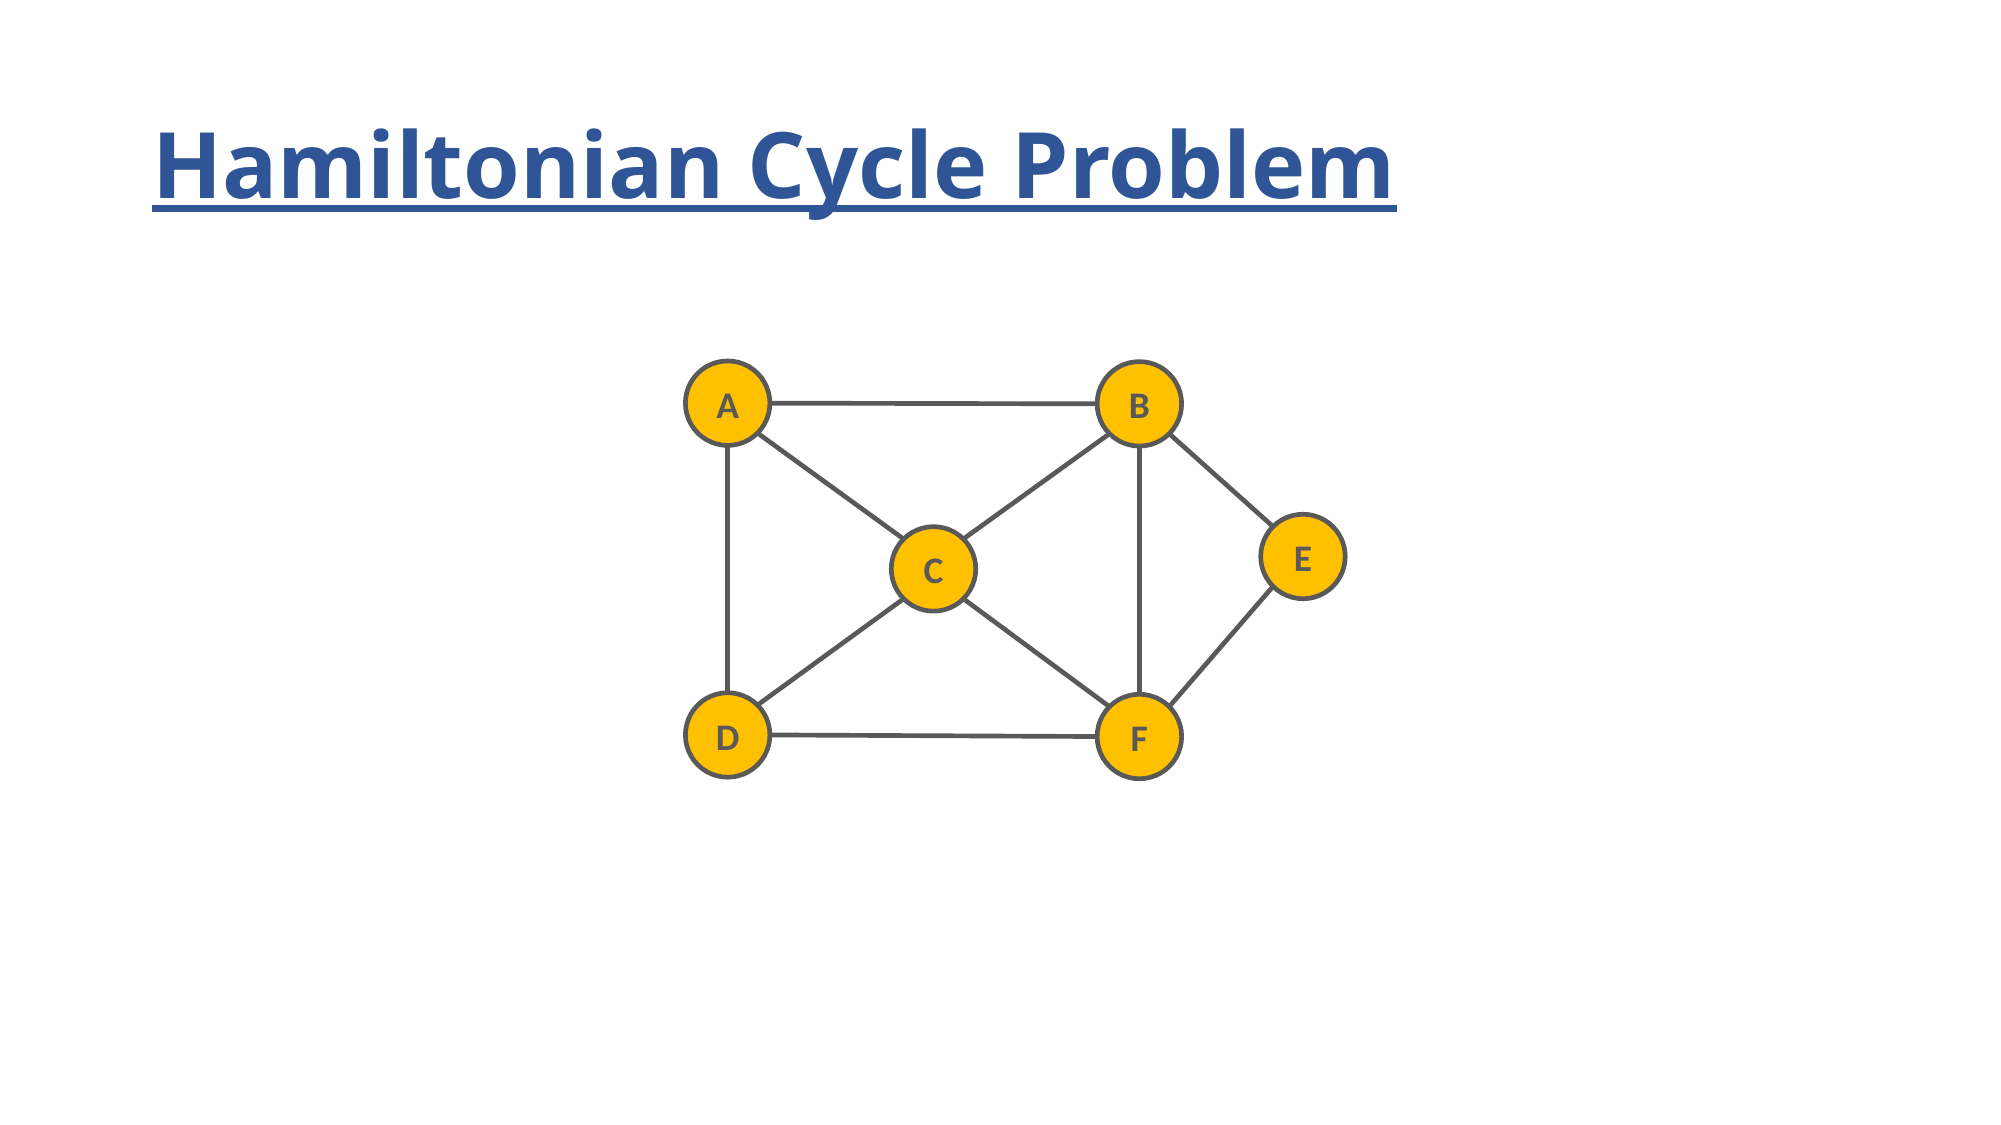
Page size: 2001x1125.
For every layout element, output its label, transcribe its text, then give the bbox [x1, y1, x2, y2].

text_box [963, 598, 1110, 707]
text_box E [1259, 513, 1347, 600]
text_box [963, 433, 1110, 539]
text_box C [890, 525, 977, 613]
title Hamiltonian Cycle Problem [137, 59, 1863, 278]
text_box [757, 432, 904, 539]
text_box A [684, 359, 771, 447]
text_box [1169, 586, 1273, 707]
text_box B [1096, 360, 1183, 447]
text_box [757, 598, 904, 705]
text_box D [684, 691, 771, 779]
text_box F [1096, 693, 1183, 780]
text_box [1169, 433, 1273, 527]
